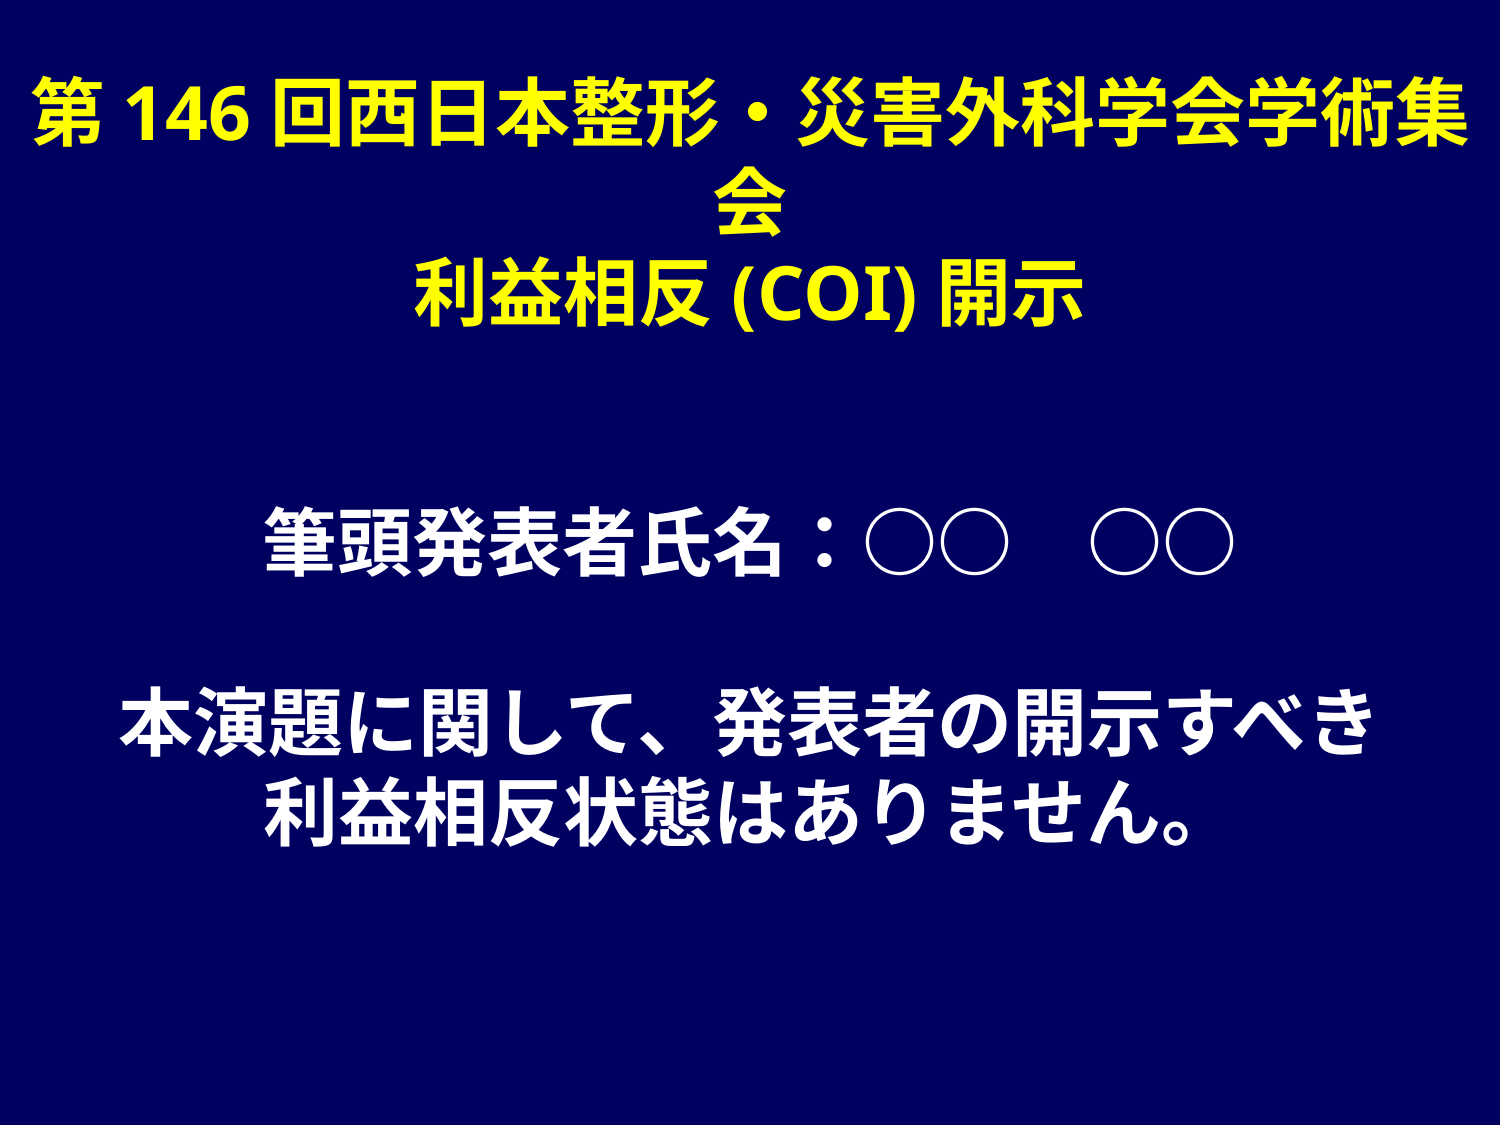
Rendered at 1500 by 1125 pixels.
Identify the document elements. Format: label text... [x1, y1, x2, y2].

title 第146回西日本整形・災害外科学会学術集会 利益相反(COI)開示 筆頭発表者氏名：○○ ○○ 本演題に関して、発表者の開示すべき 利益相反状態はありません。 [0, 54, 1500, 1047]
